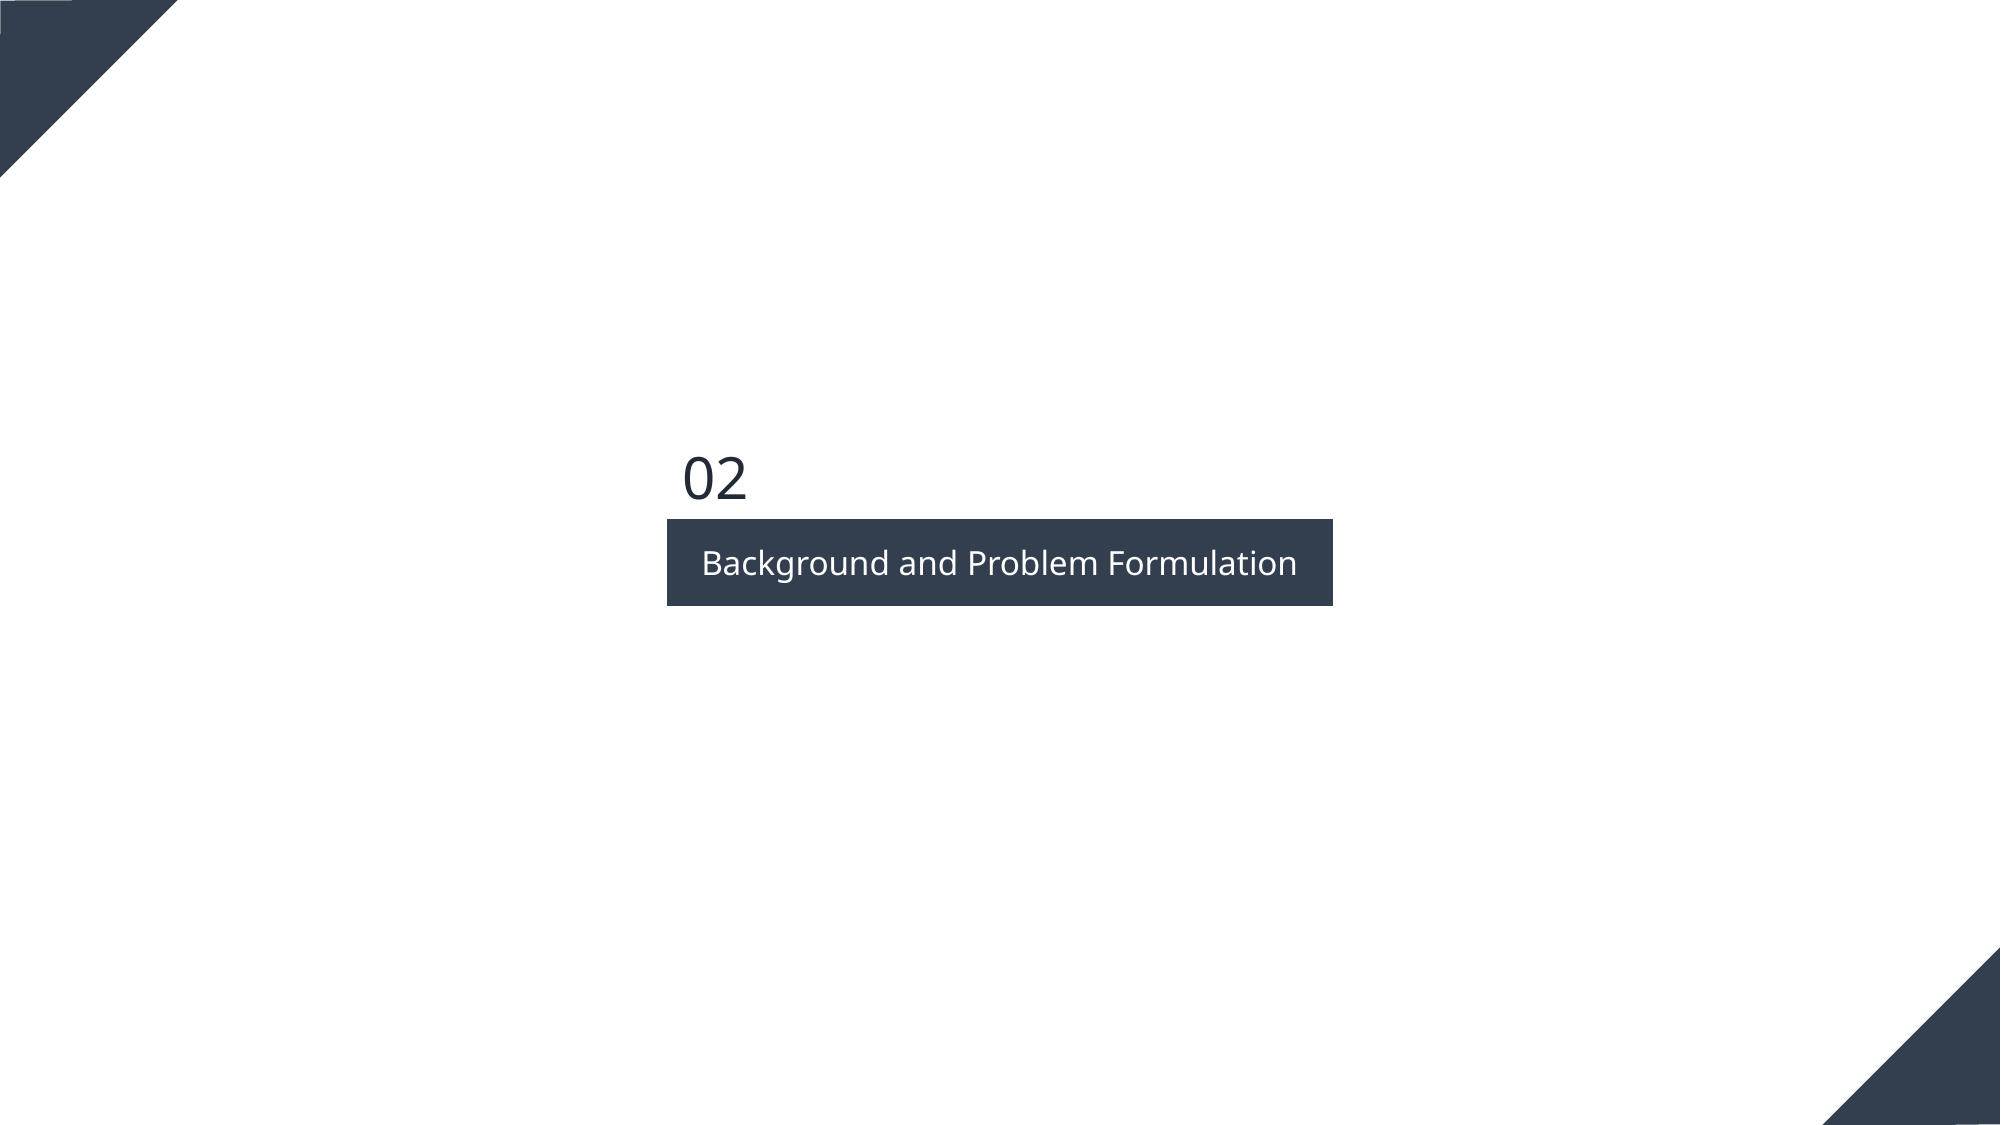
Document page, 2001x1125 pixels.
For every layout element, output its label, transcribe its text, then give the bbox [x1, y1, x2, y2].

text_box [1822, 947, 2000, 1125]
text_box [0, 0, 178, 178]
text_box 02 [667, 433, 779, 519]
text_box Background and Problem Formulation [667, 519, 1333, 606]
